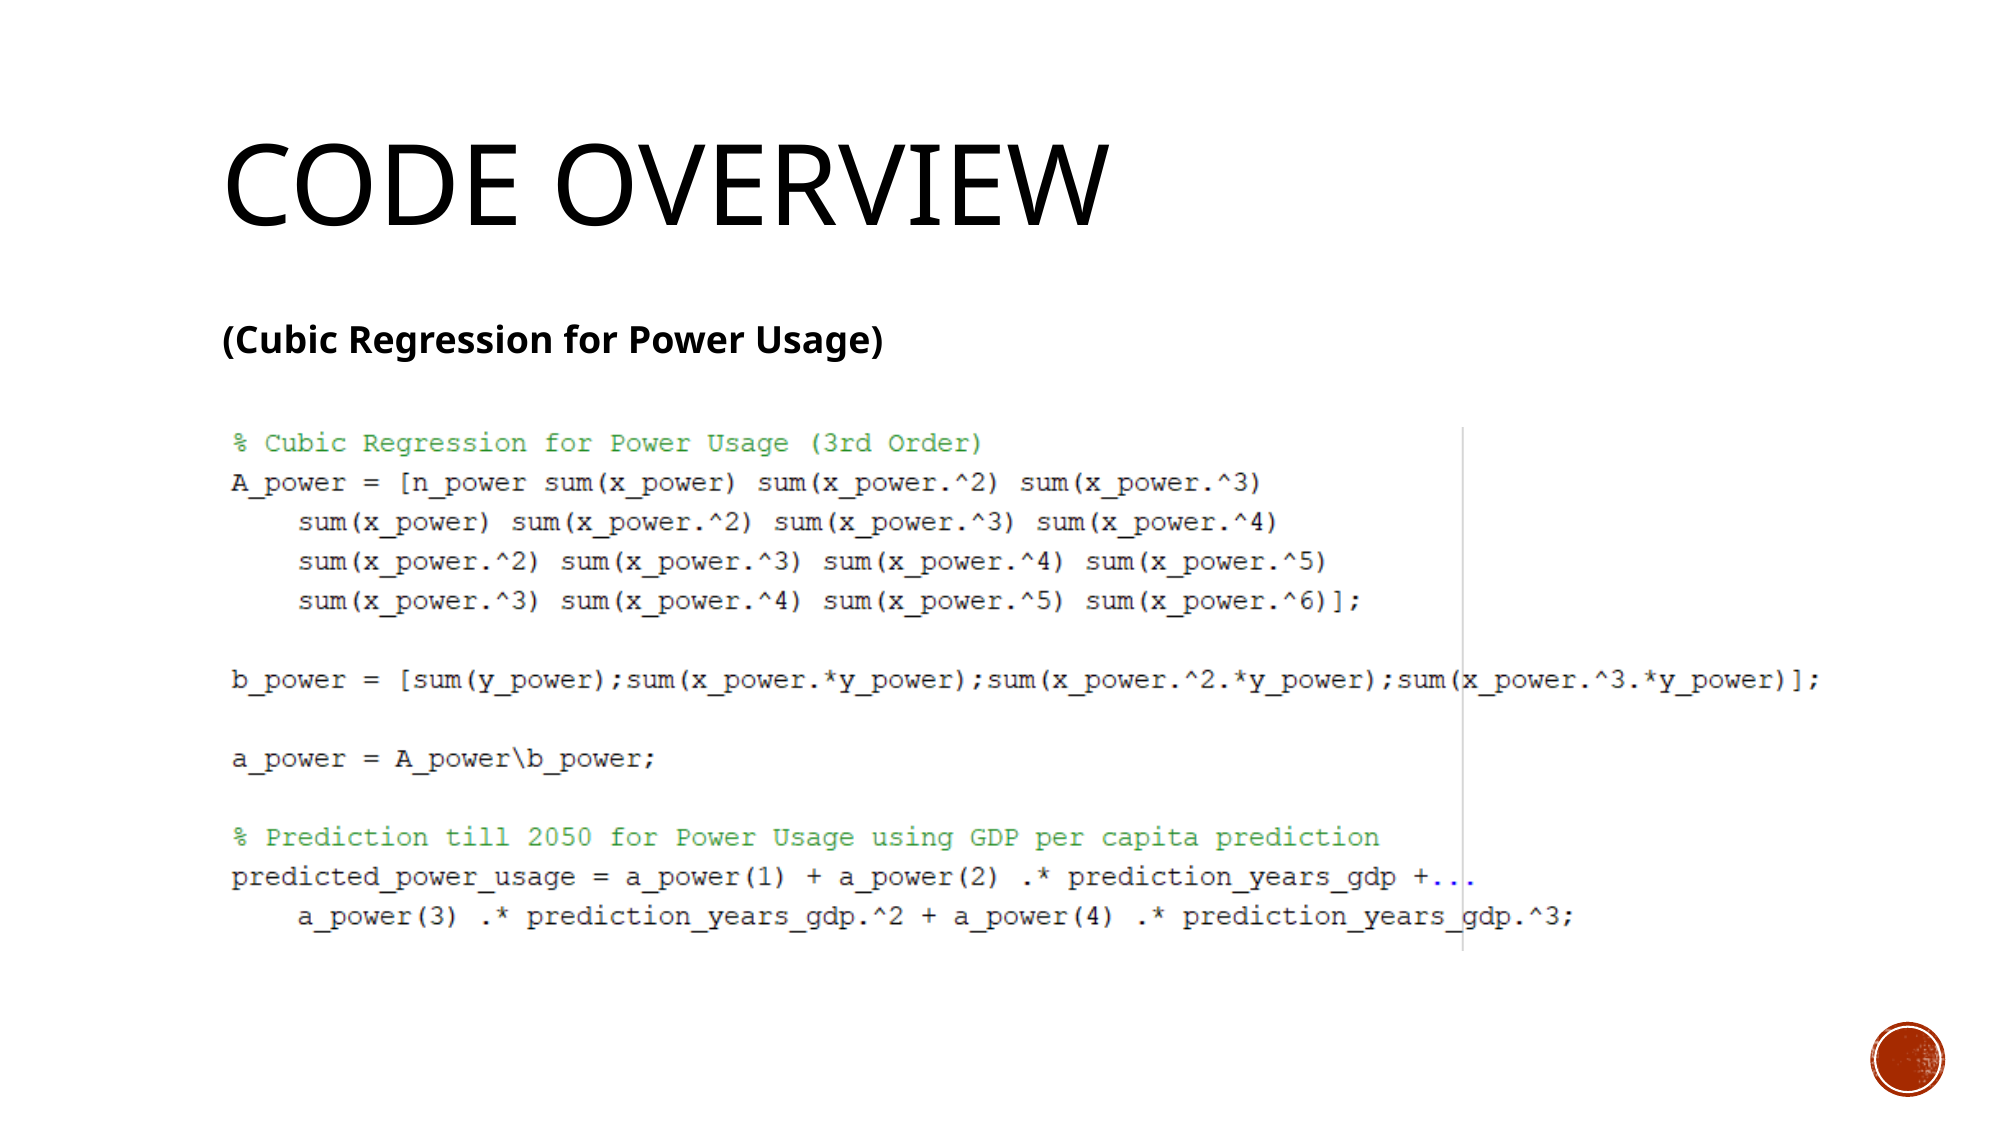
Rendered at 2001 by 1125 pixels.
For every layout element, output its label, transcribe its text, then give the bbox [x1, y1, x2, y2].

picture [207, 427, 1832, 950]
text_box (Cubic Regression for Power Usage) [207, 309, 899, 369]
title Code Overview [206, 56, 1857, 321]
